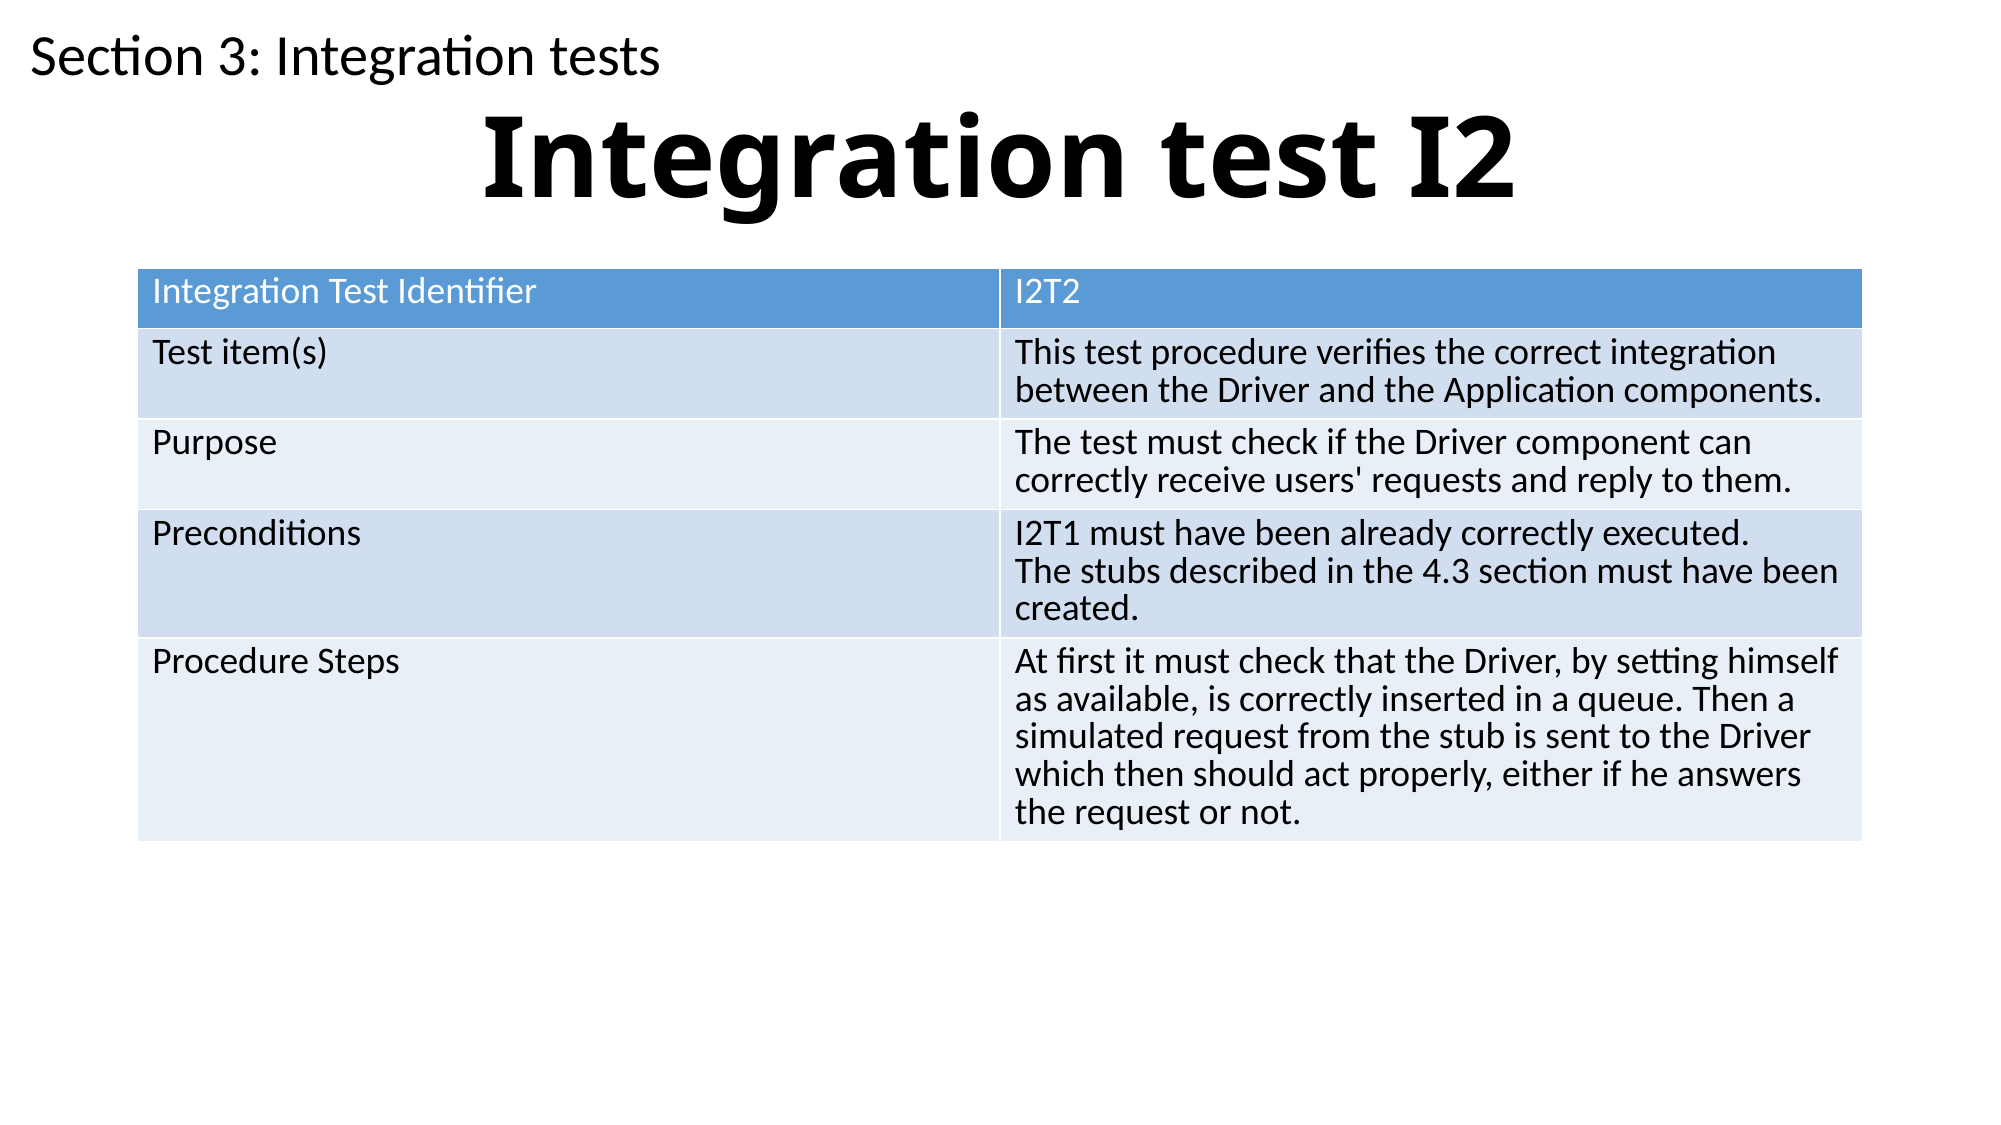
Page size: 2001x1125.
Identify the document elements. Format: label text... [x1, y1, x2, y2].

table_header Integration Test Identifier [138, 269, 999, 328]
table_header I2T2 [1001, 269, 1862, 328]
table_cell At first it must check that the Driver, by setting himself as available, is correctly inserted in a queue. Then a simulated request from the stub is sent to the Driver which then should act properly, either if he answers the request or not. [1001, 639, 1862, 841]
text_box Section 3: Integration tests [15, 9, 678, 94]
table_cell This test procedure verifies the correct integration between the Driver and the Application components. [1001, 329, 1862, 418]
table_cell I2T1 must have been already correctly executed. The stubs described in the 4.3 section must have been created. [1001, 510, 1862, 637]
title Integration test I2 [137, 88, 1863, 234]
table_cell Procedure Steps [138, 639, 999, 841]
table_cell Purpose [138, 420, 999, 509]
table_cell Preconditions [138, 510, 999, 637]
table_cell The test must check if the Driver component can correctly receive users' requests and reply to them. [1001, 420, 1862, 509]
table_cell Test item(s) [138, 329, 999, 418]
